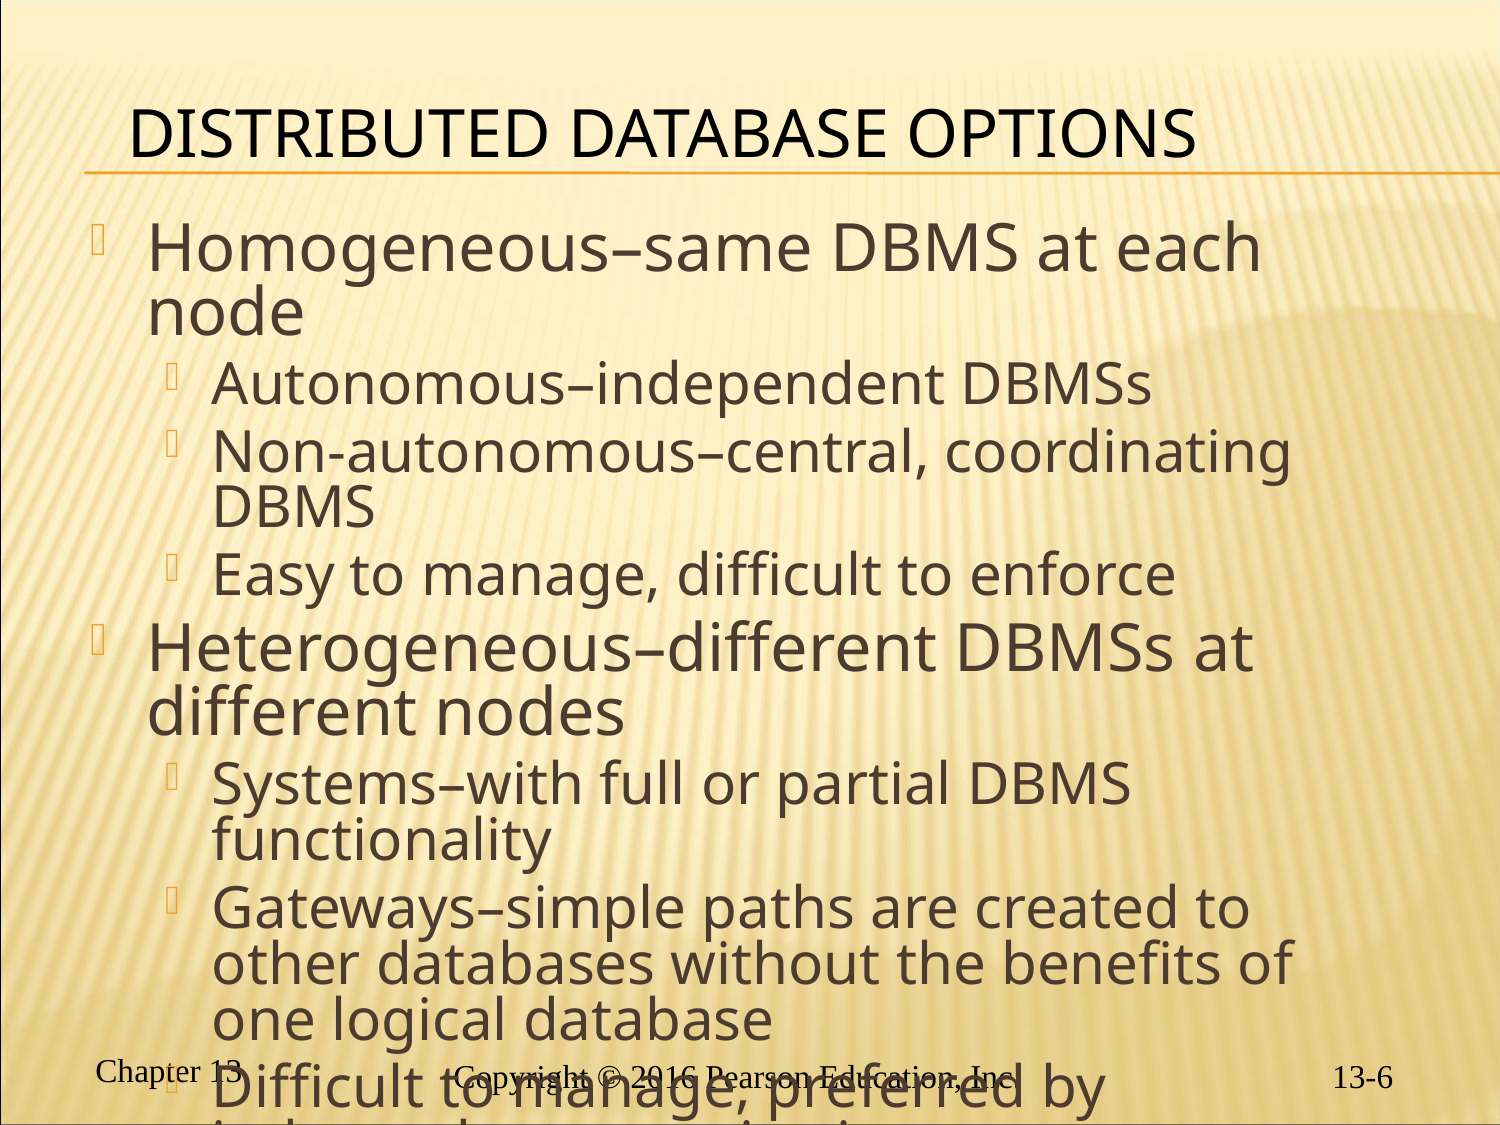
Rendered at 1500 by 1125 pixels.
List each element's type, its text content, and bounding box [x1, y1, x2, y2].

list Homogeneous–same DBMS at each node Autonomous–independent DBMSs Non-autonomous–central, coordinating DBMS Easy to manage, difficult to enforce Heterogeneous–different DBMSs at different nodes Systems–with full or partial DBMS functionality Gateways–simple paths are created to other databases without the benefits of one logical database Difficult to manage, preferred by independent organizations [75, 212, 1400, 1000]
title Distributed Database Options [112, 37, 1388, 212]
picture [0, 0, 1500, 1125]
